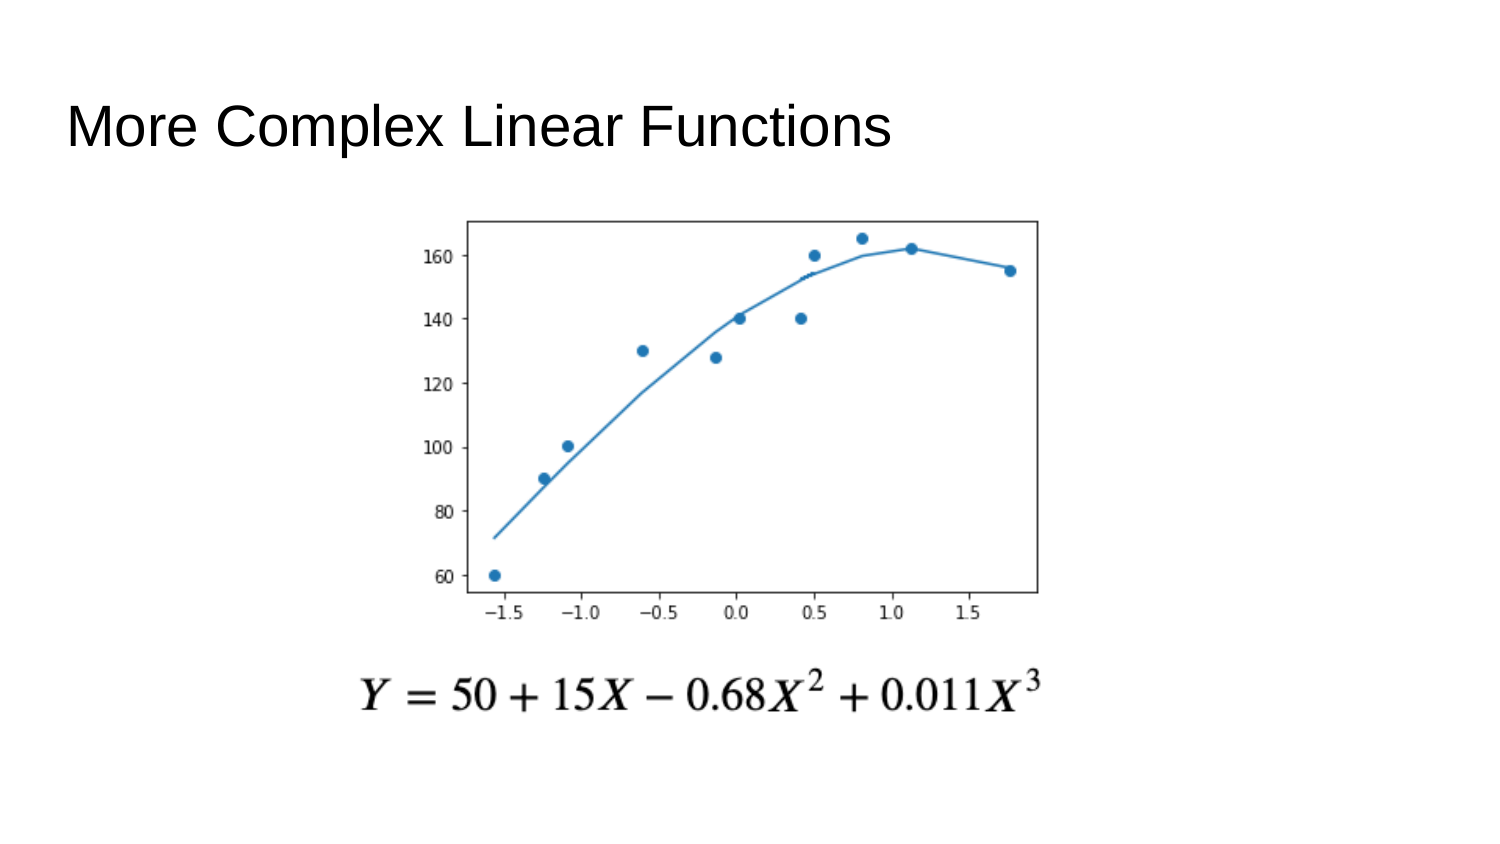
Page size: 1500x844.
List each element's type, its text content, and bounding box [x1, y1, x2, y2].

title More Complex Linear Functions [51, 72, 1449, 167]
picture [410, 210, 1049, 633]
picture [313, 653, 1187, 745]
